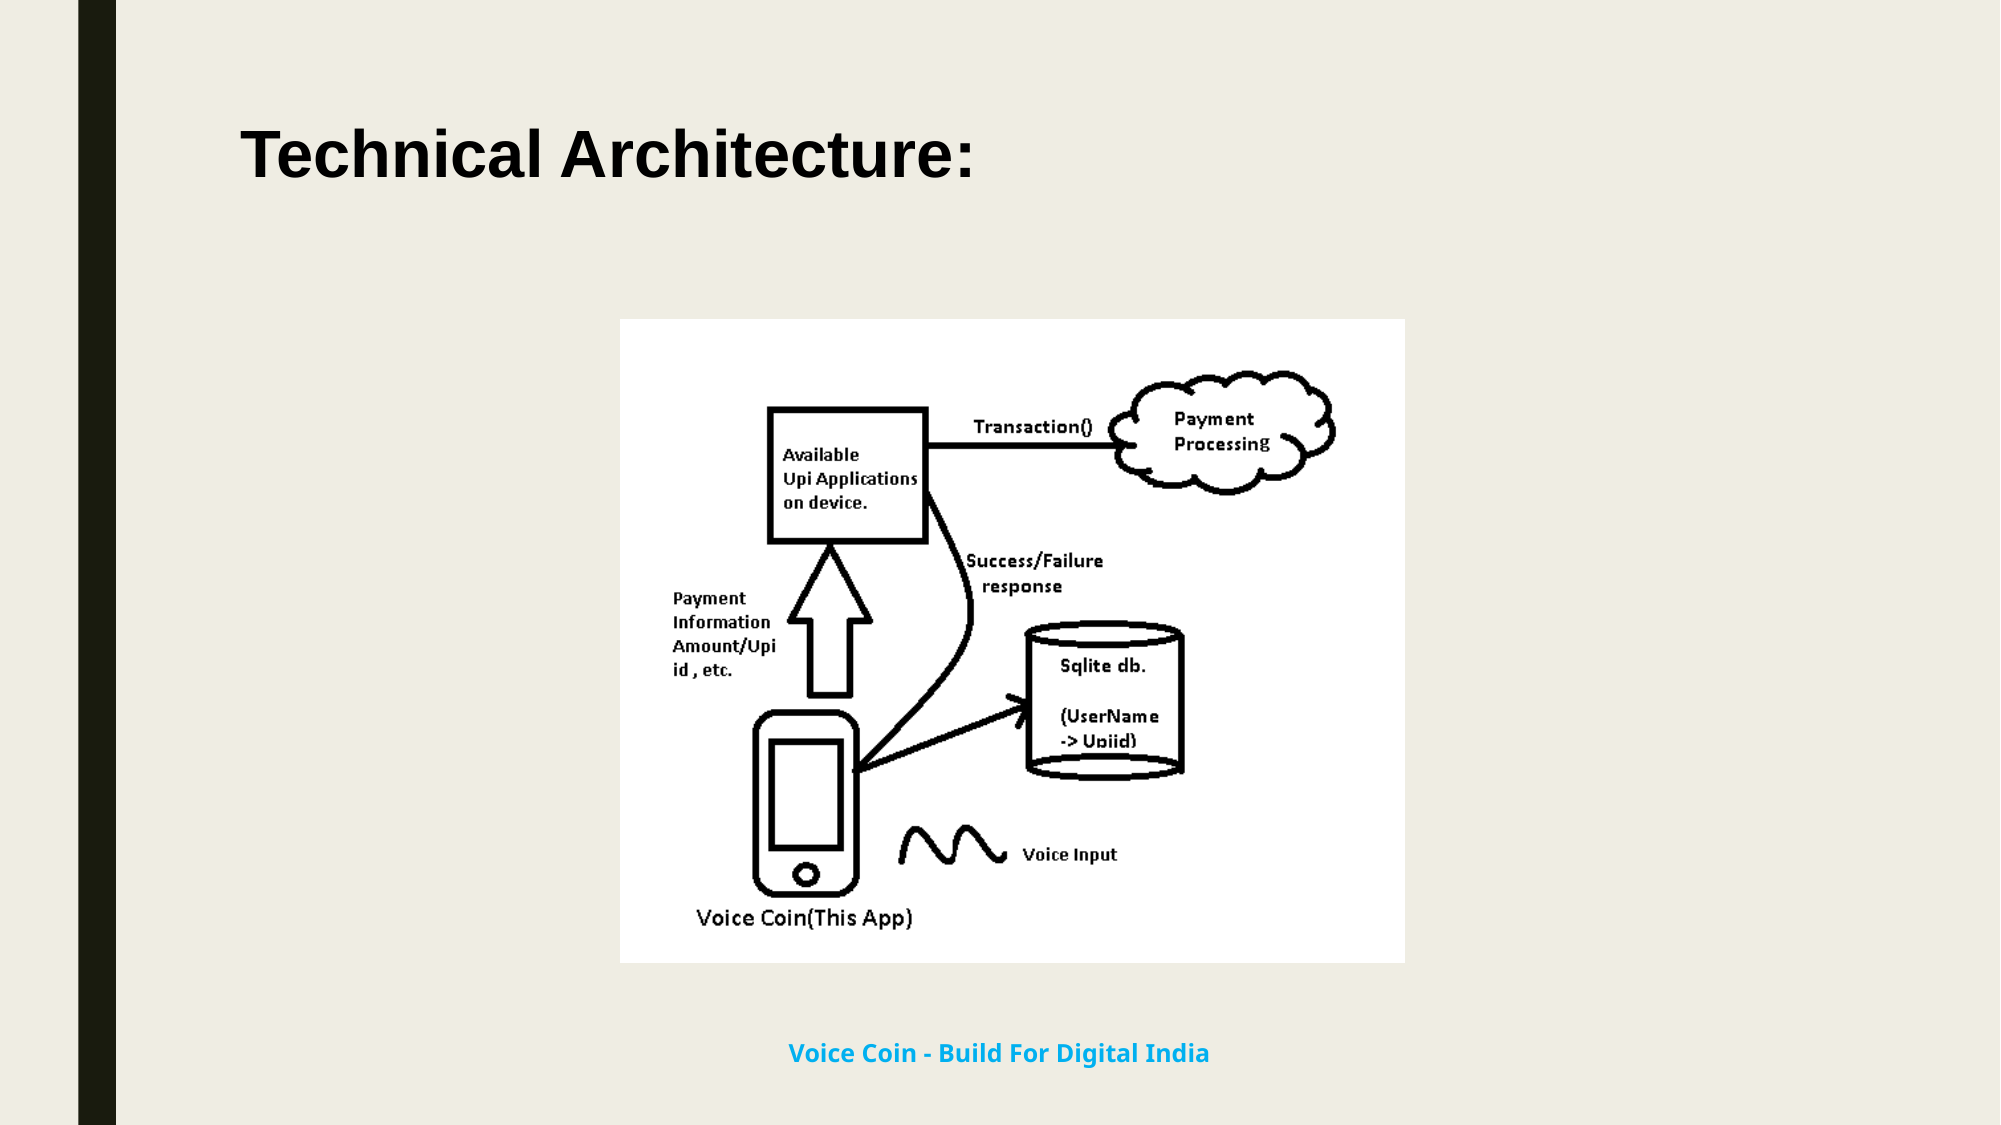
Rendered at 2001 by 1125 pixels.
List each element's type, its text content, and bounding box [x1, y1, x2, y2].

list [619, 319, 1405, 963]
footer Voice Coin - Build For Digital India [474, 1012, 1505, 1094]
title Technical Architecture: [225, 112, 1800, 244]
